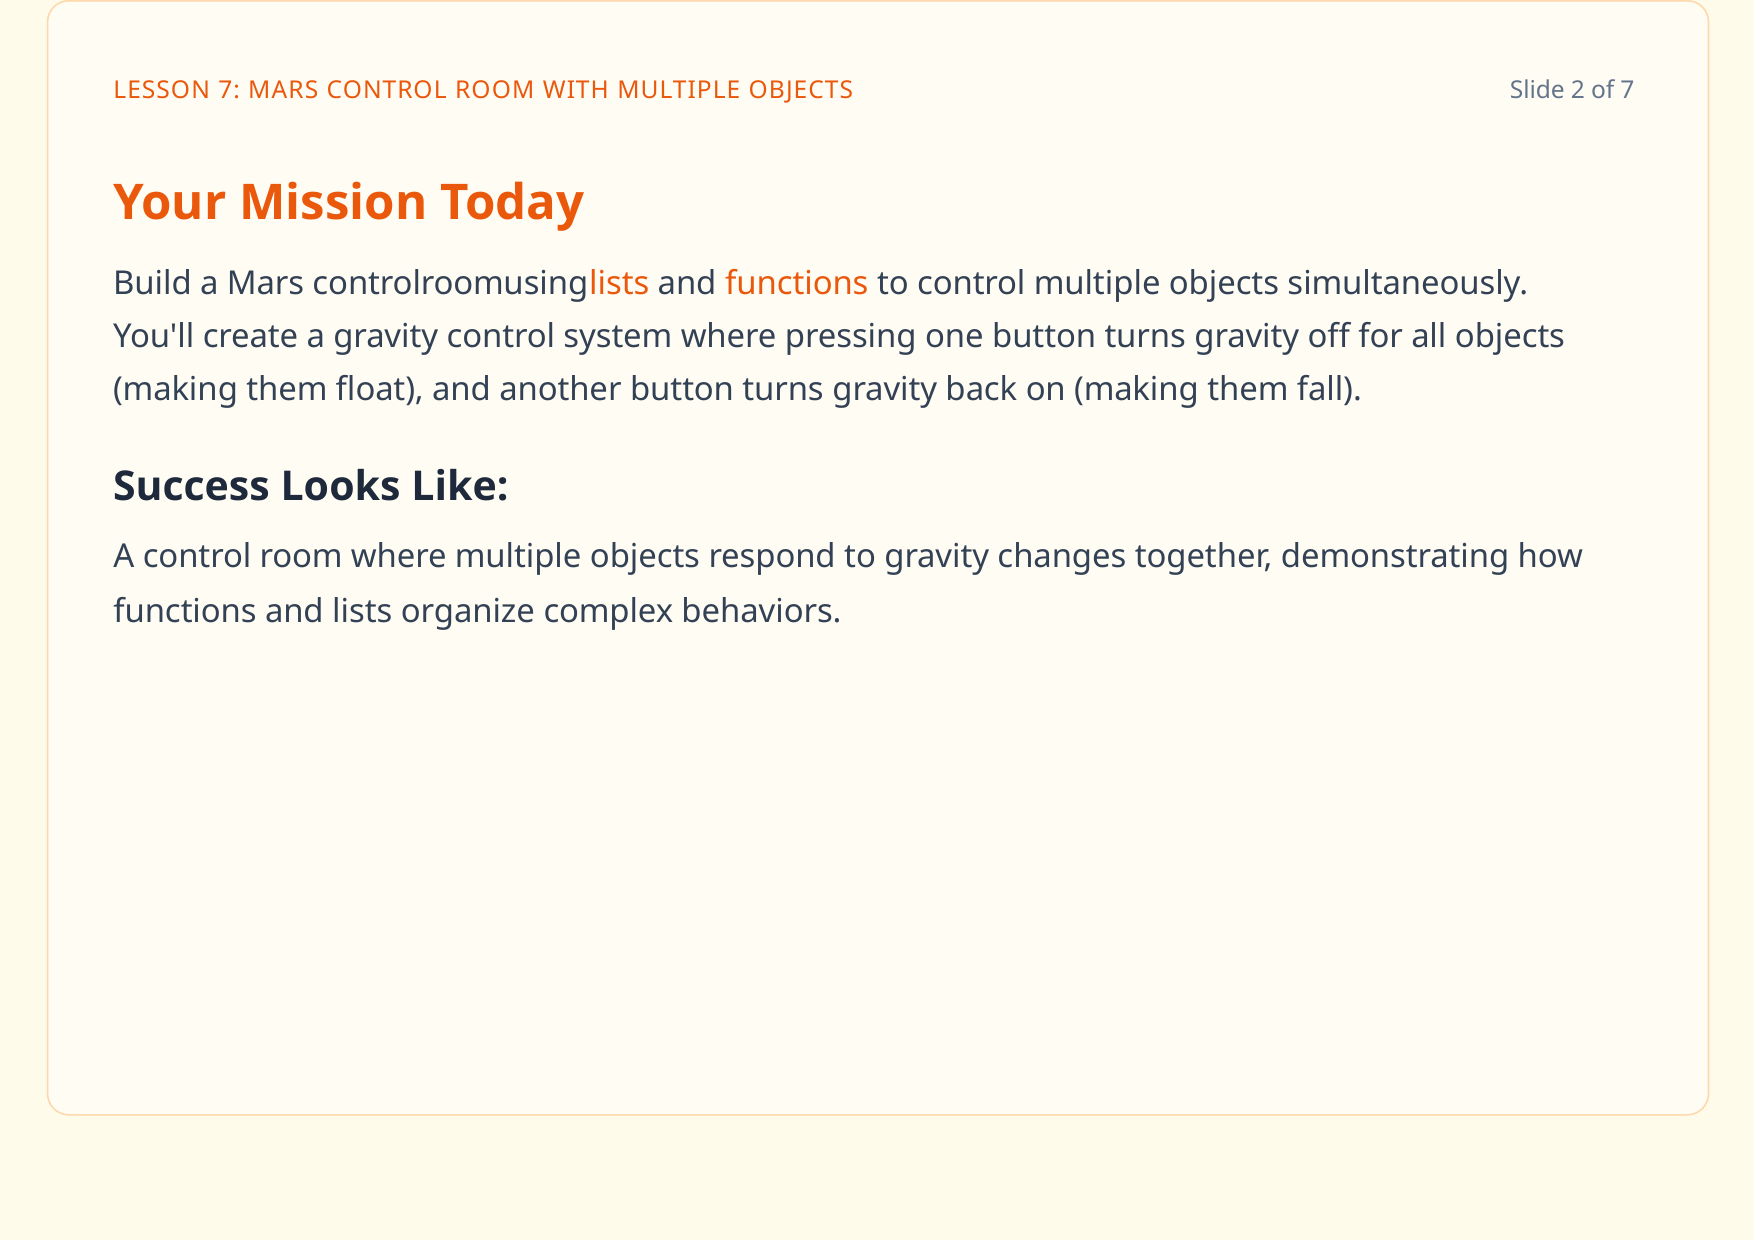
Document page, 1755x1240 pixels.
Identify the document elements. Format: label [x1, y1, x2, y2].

text_box [36, 0, 1720, 1127]
